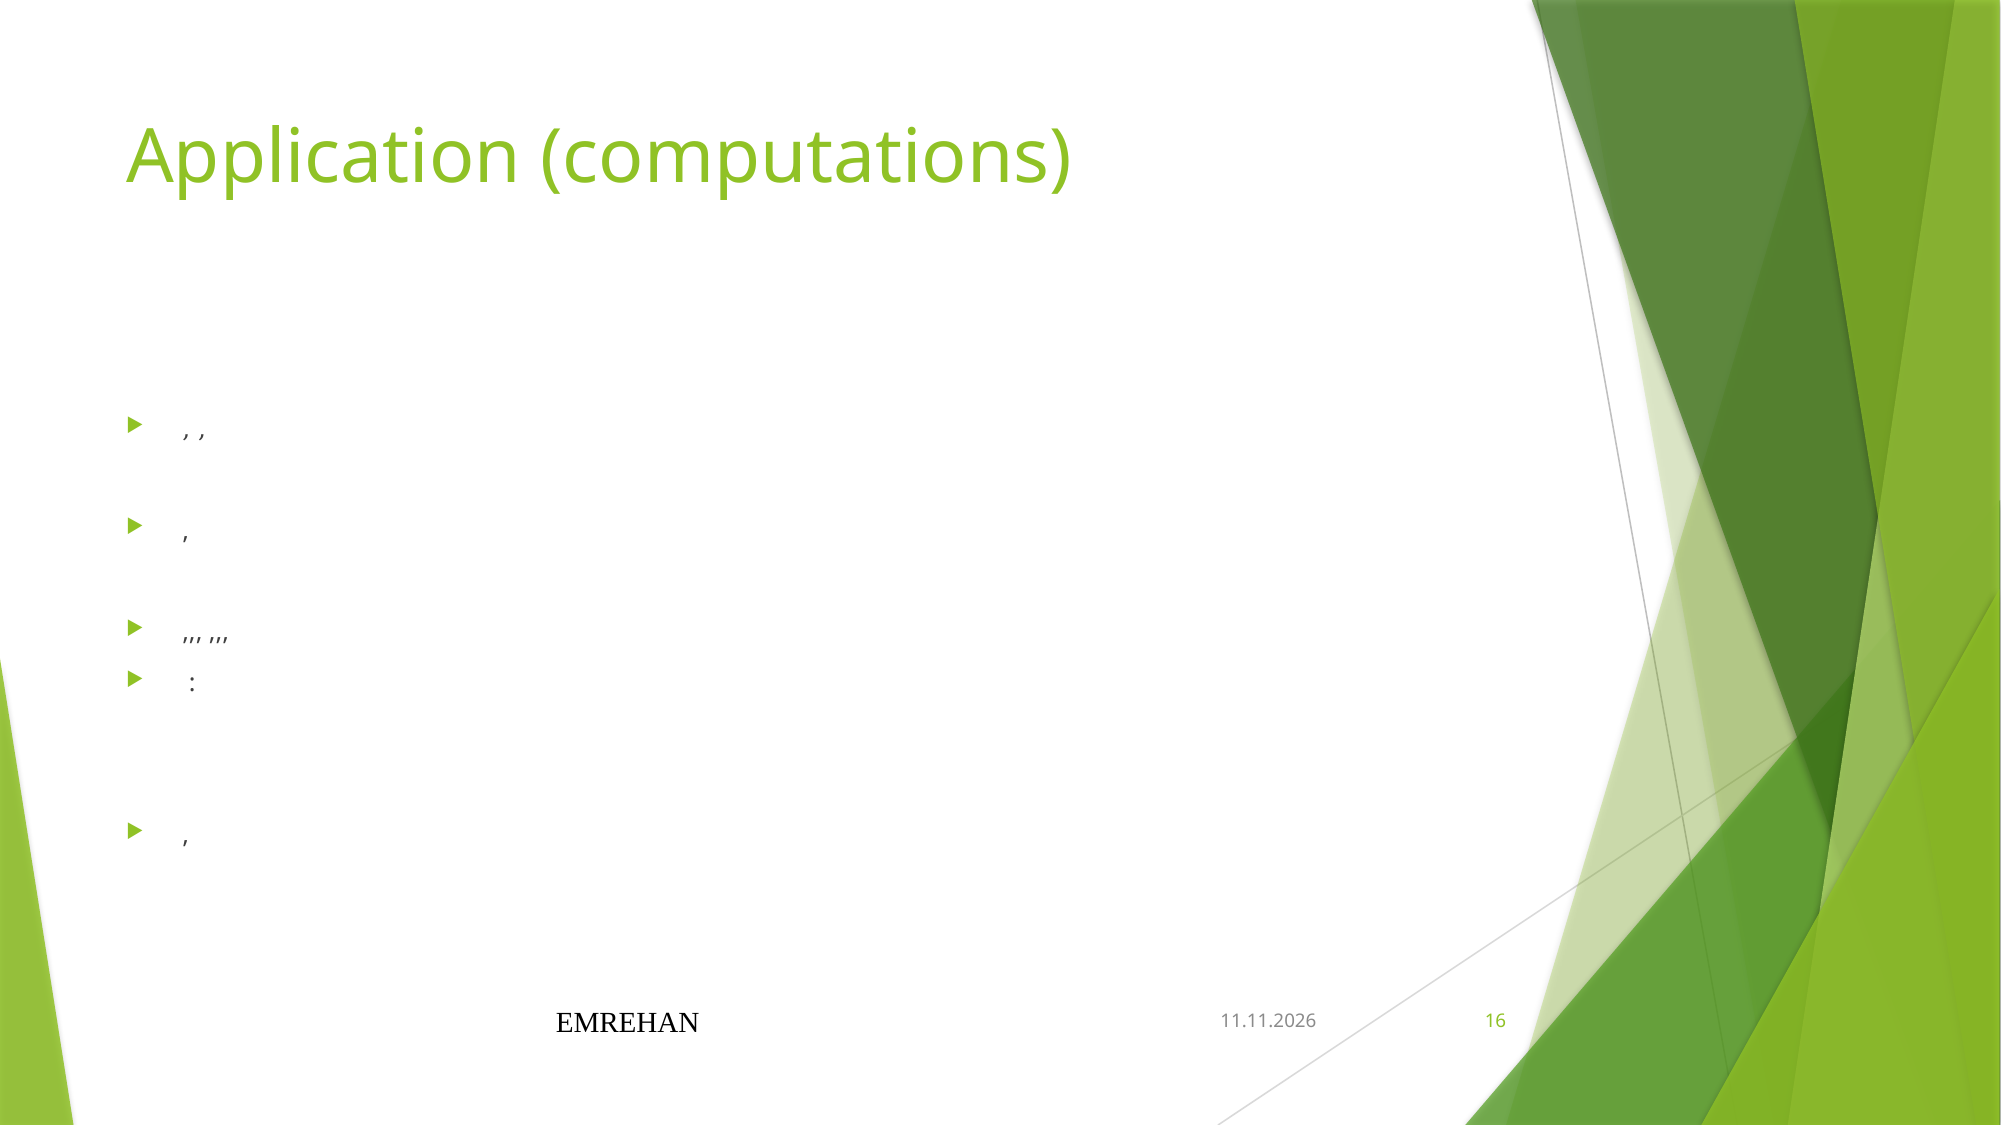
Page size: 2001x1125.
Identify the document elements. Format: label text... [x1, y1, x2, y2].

title Application (computations) [111, 99, 1522, 317]
slide_number 16 [1409, 991, 1522, 1051]
footer EMREHAN [111, 991, 1145, 1051]
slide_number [1181, 991, 1332, 1051]
